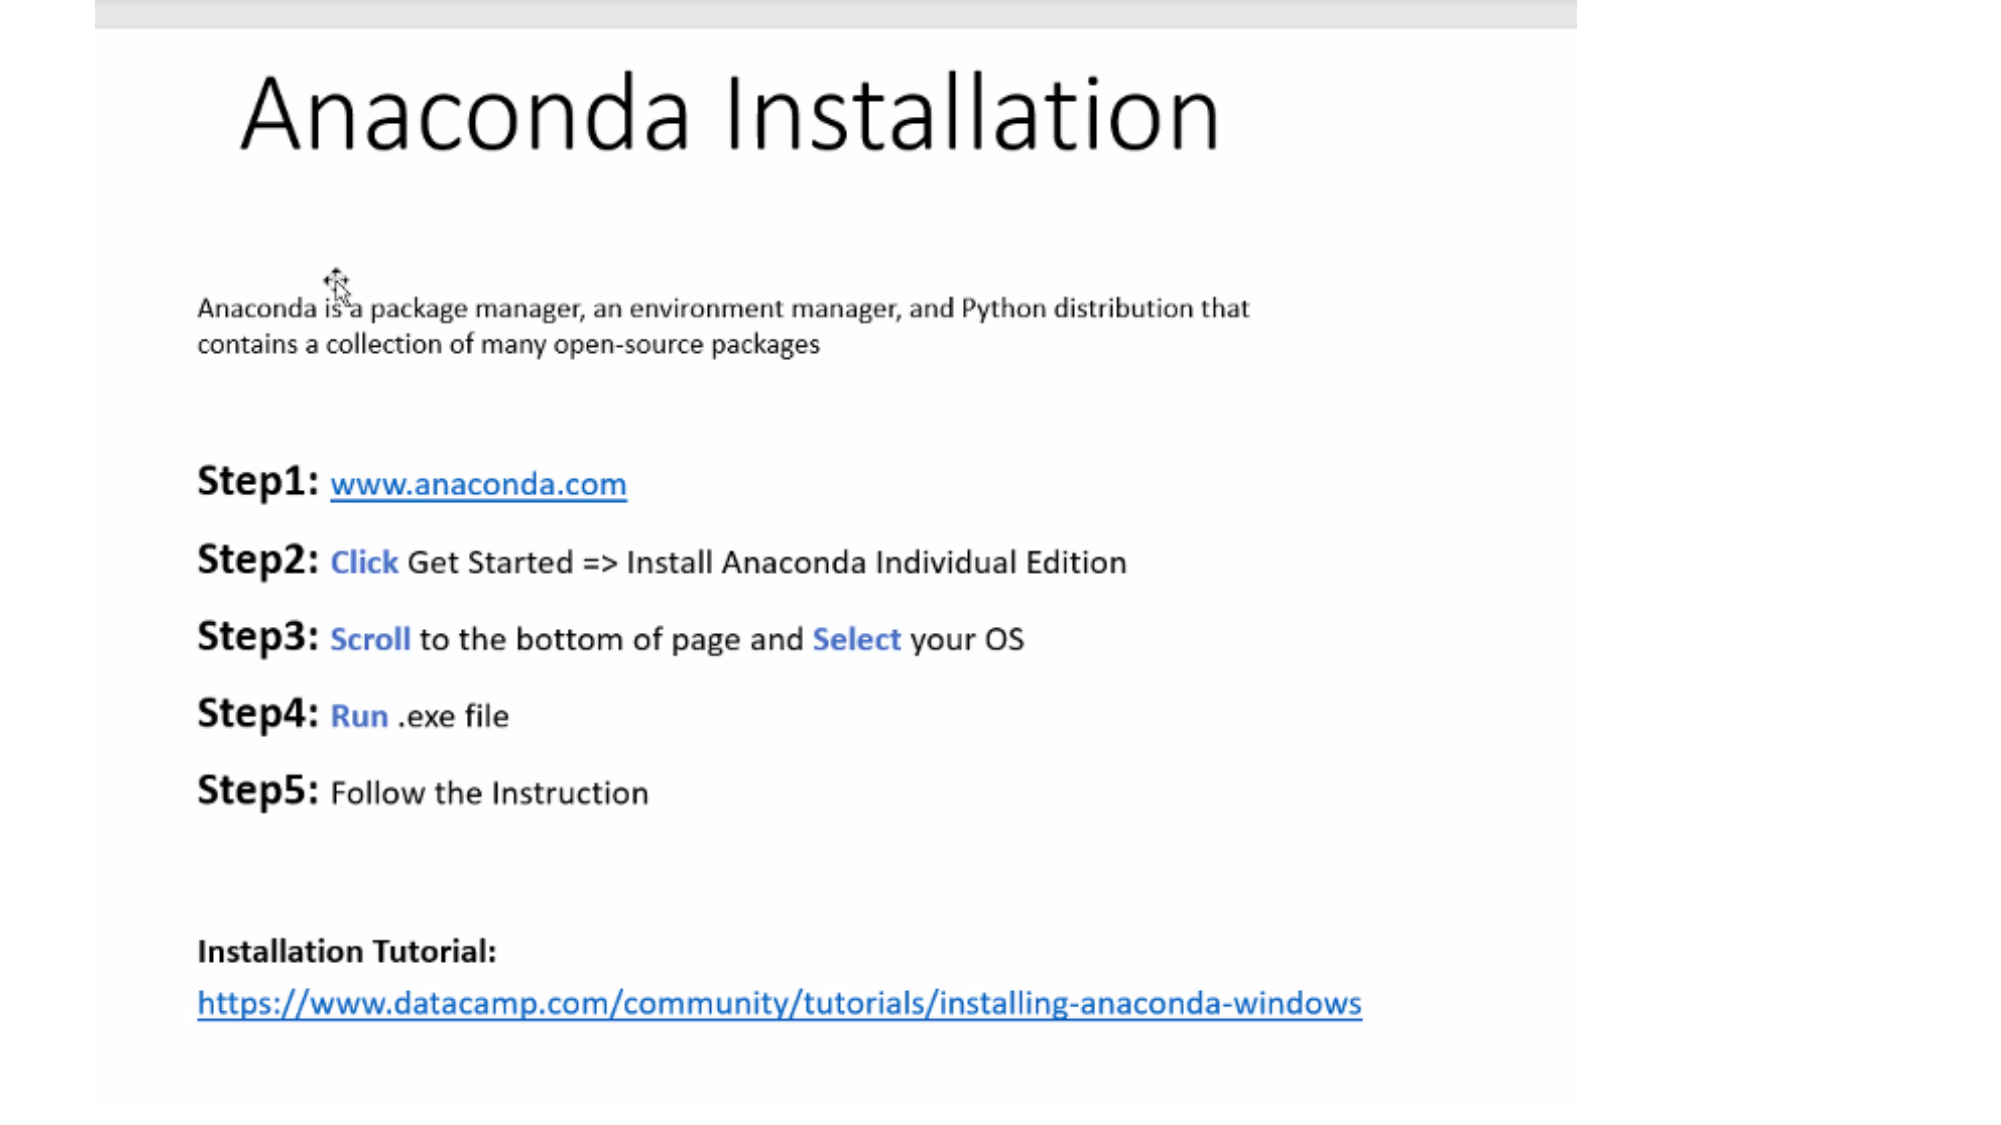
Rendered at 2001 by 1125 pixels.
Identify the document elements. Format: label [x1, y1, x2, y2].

picture [95, 0, 1577, 1108]
